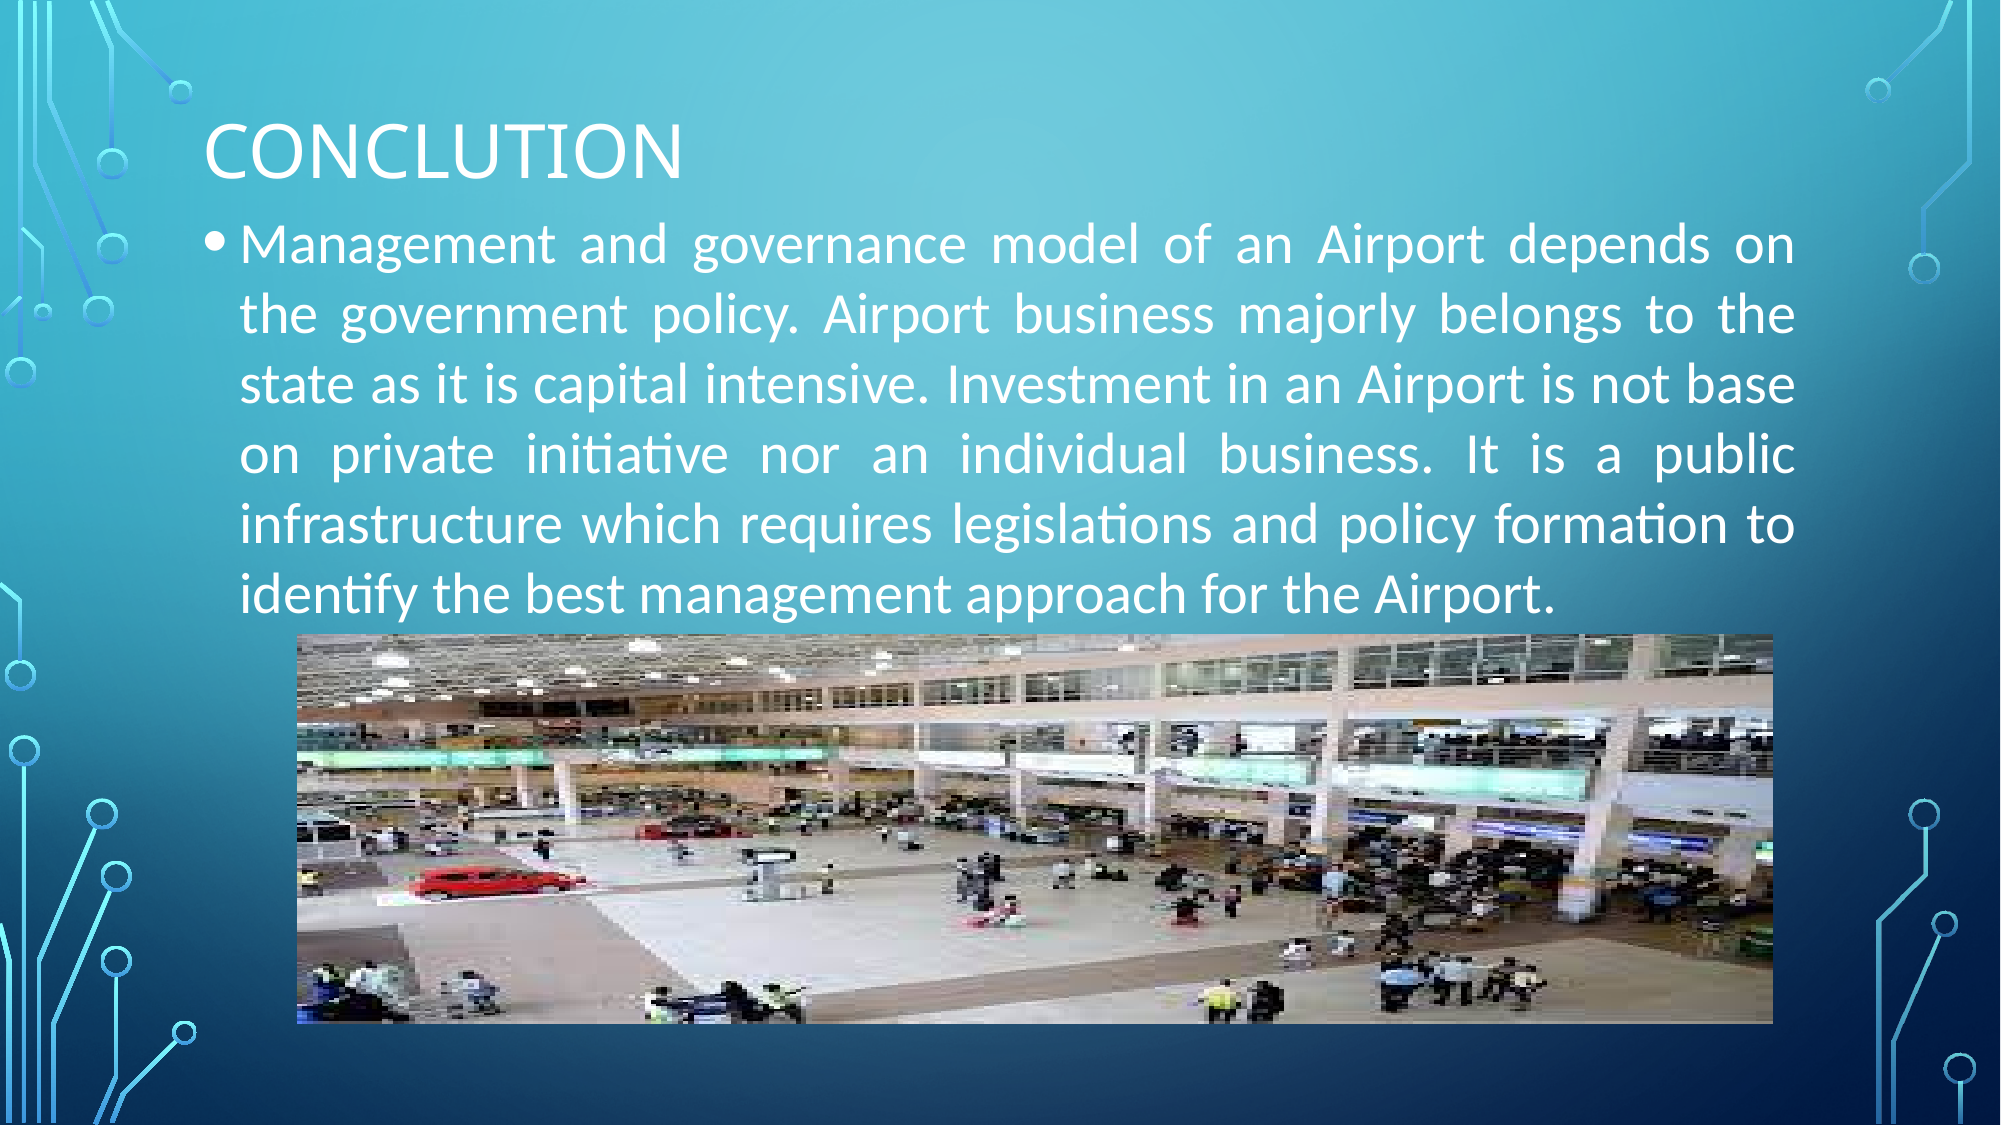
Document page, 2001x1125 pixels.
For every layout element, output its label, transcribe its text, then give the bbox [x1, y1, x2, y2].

title Conclution [187, 101, 1813, 198]
picture [296, 634, 1773, 1024]
list Management and governance model of an Airport depends on the government policy. Airport business majorly belongs to the state as it is capital intensive. Investment in an Airport is not base on private initiative nor an individual business. It is a public infrastructure which requires legislations and policy formation to identify the best management approach for the Airport. [187, 198, 1813, 950]
